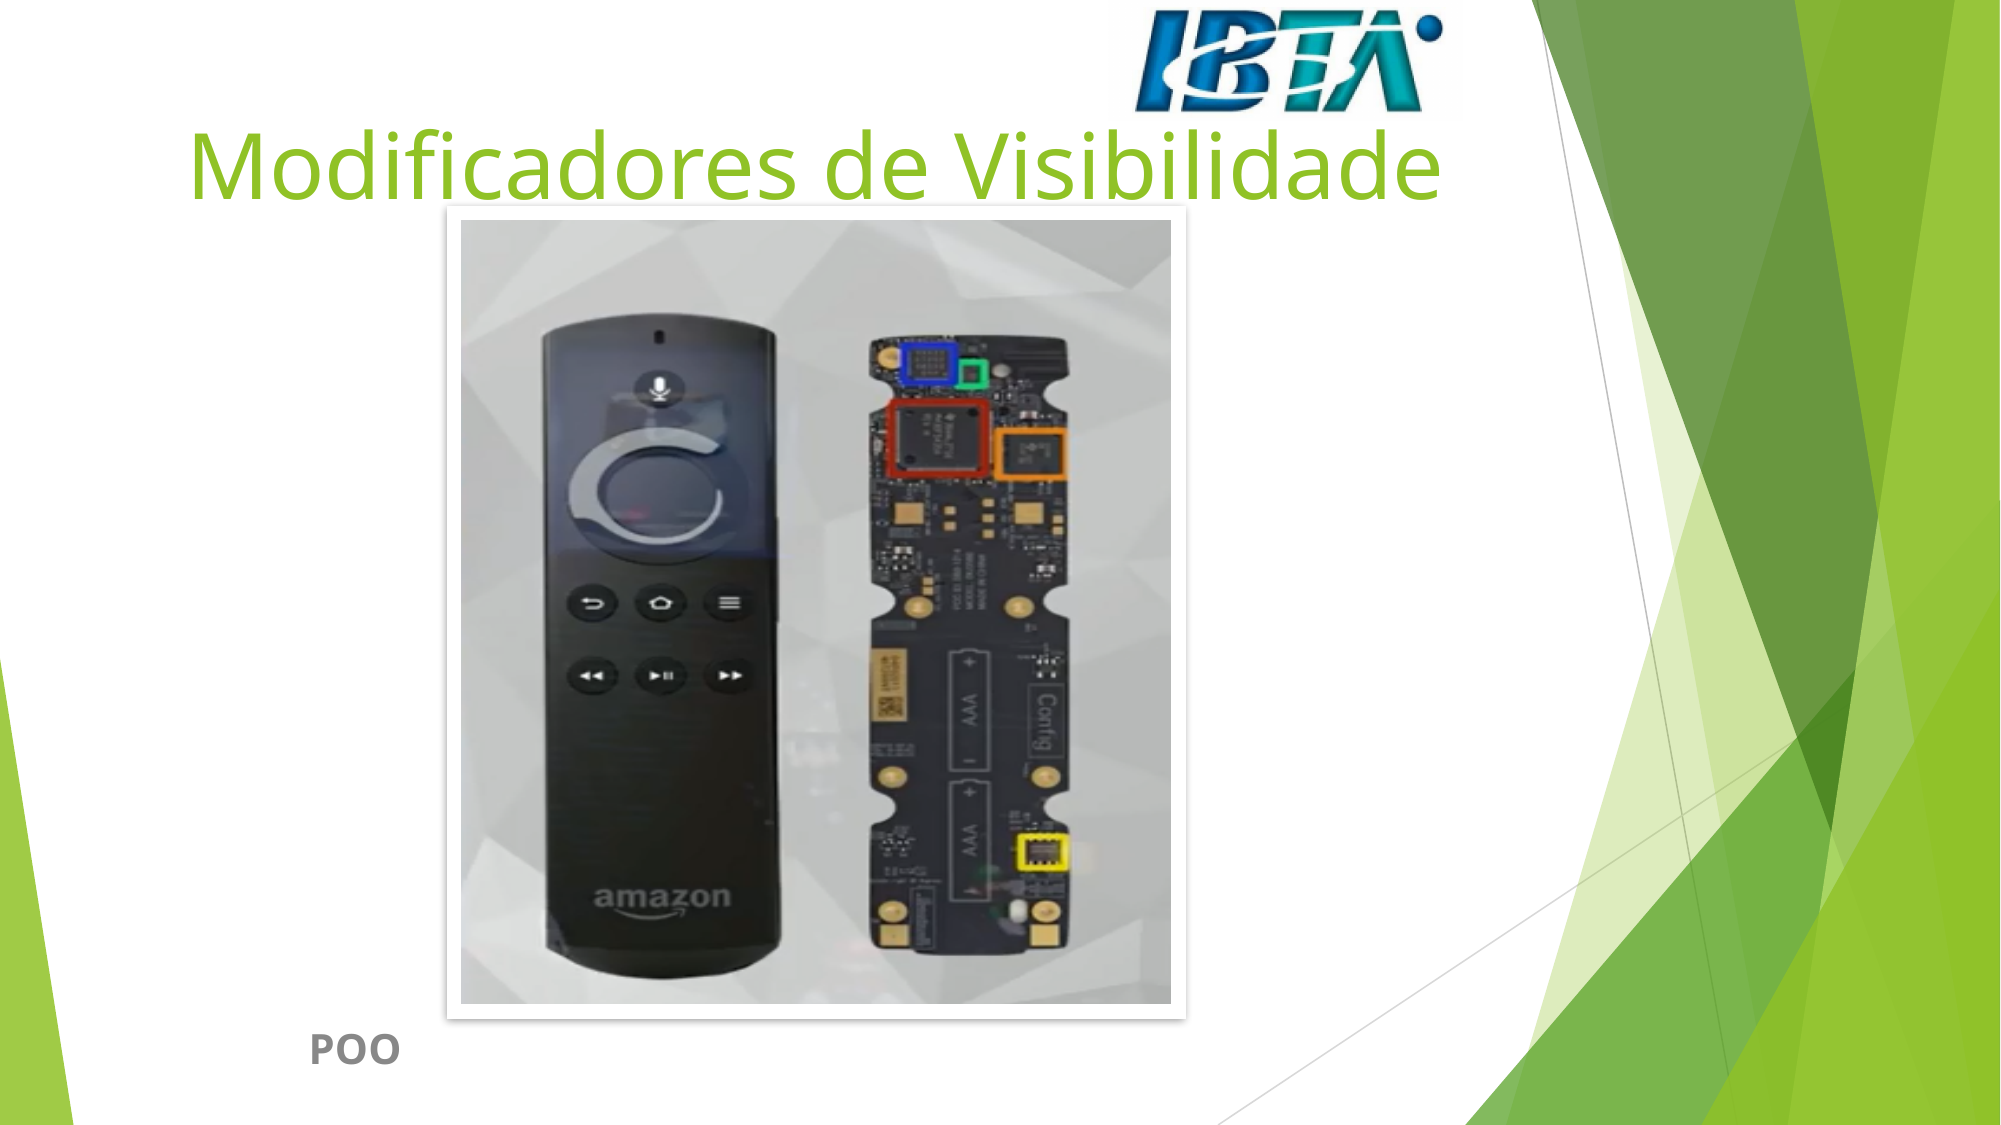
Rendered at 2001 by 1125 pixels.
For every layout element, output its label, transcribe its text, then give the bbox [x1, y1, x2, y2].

footer POO [293, 1042, 744, 1103]
title Modificadores de Visibilidade [111, 99, 1522, 317]
picture [1108, 0, 1463, 121]
picture [460, 220, 1172, 1005]
